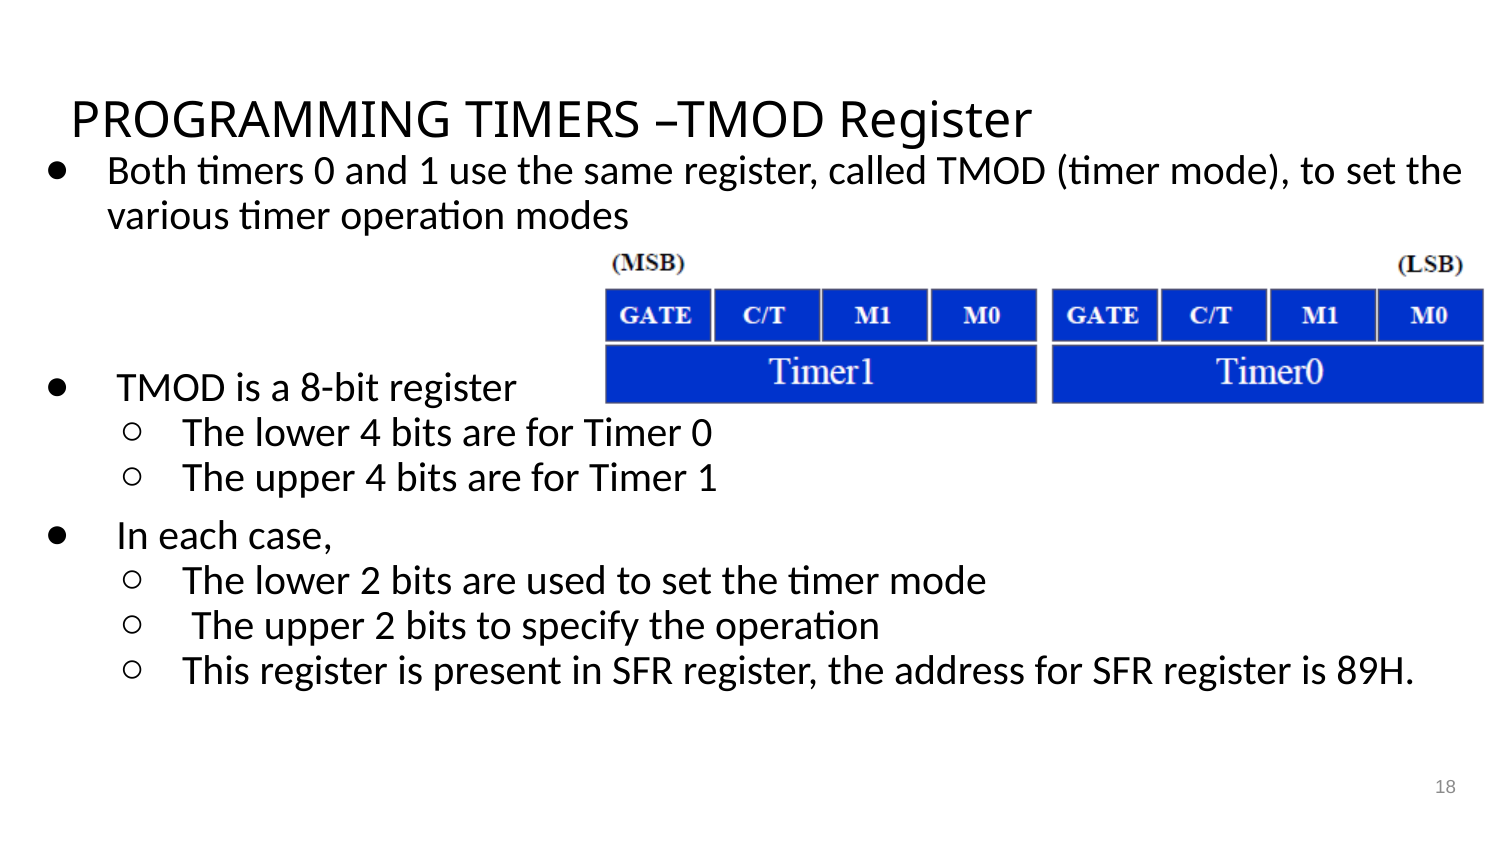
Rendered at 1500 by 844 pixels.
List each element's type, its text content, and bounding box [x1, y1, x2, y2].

slide_number 18 [1366, 754, 1457, 819]
picture [601, 239, 1500, 411]
list Both timers 0 and 1 use the same register, called TMOD (timer mode), to set the various timer operation modes TMOD is a 8-bit register The lower 4 bits are for Timer 0 The upper 4 bits are for Timer 1 In each case, The lower 2 bits are used to set the timer mode The upper 2 bits to specify the operation This register is present in SFR register, the address for SFR register is 89H. [32, 148, 1472, 844]
title PROGRAMMING TIMERS –TMOD Register [70, 15, 1310, 148]
